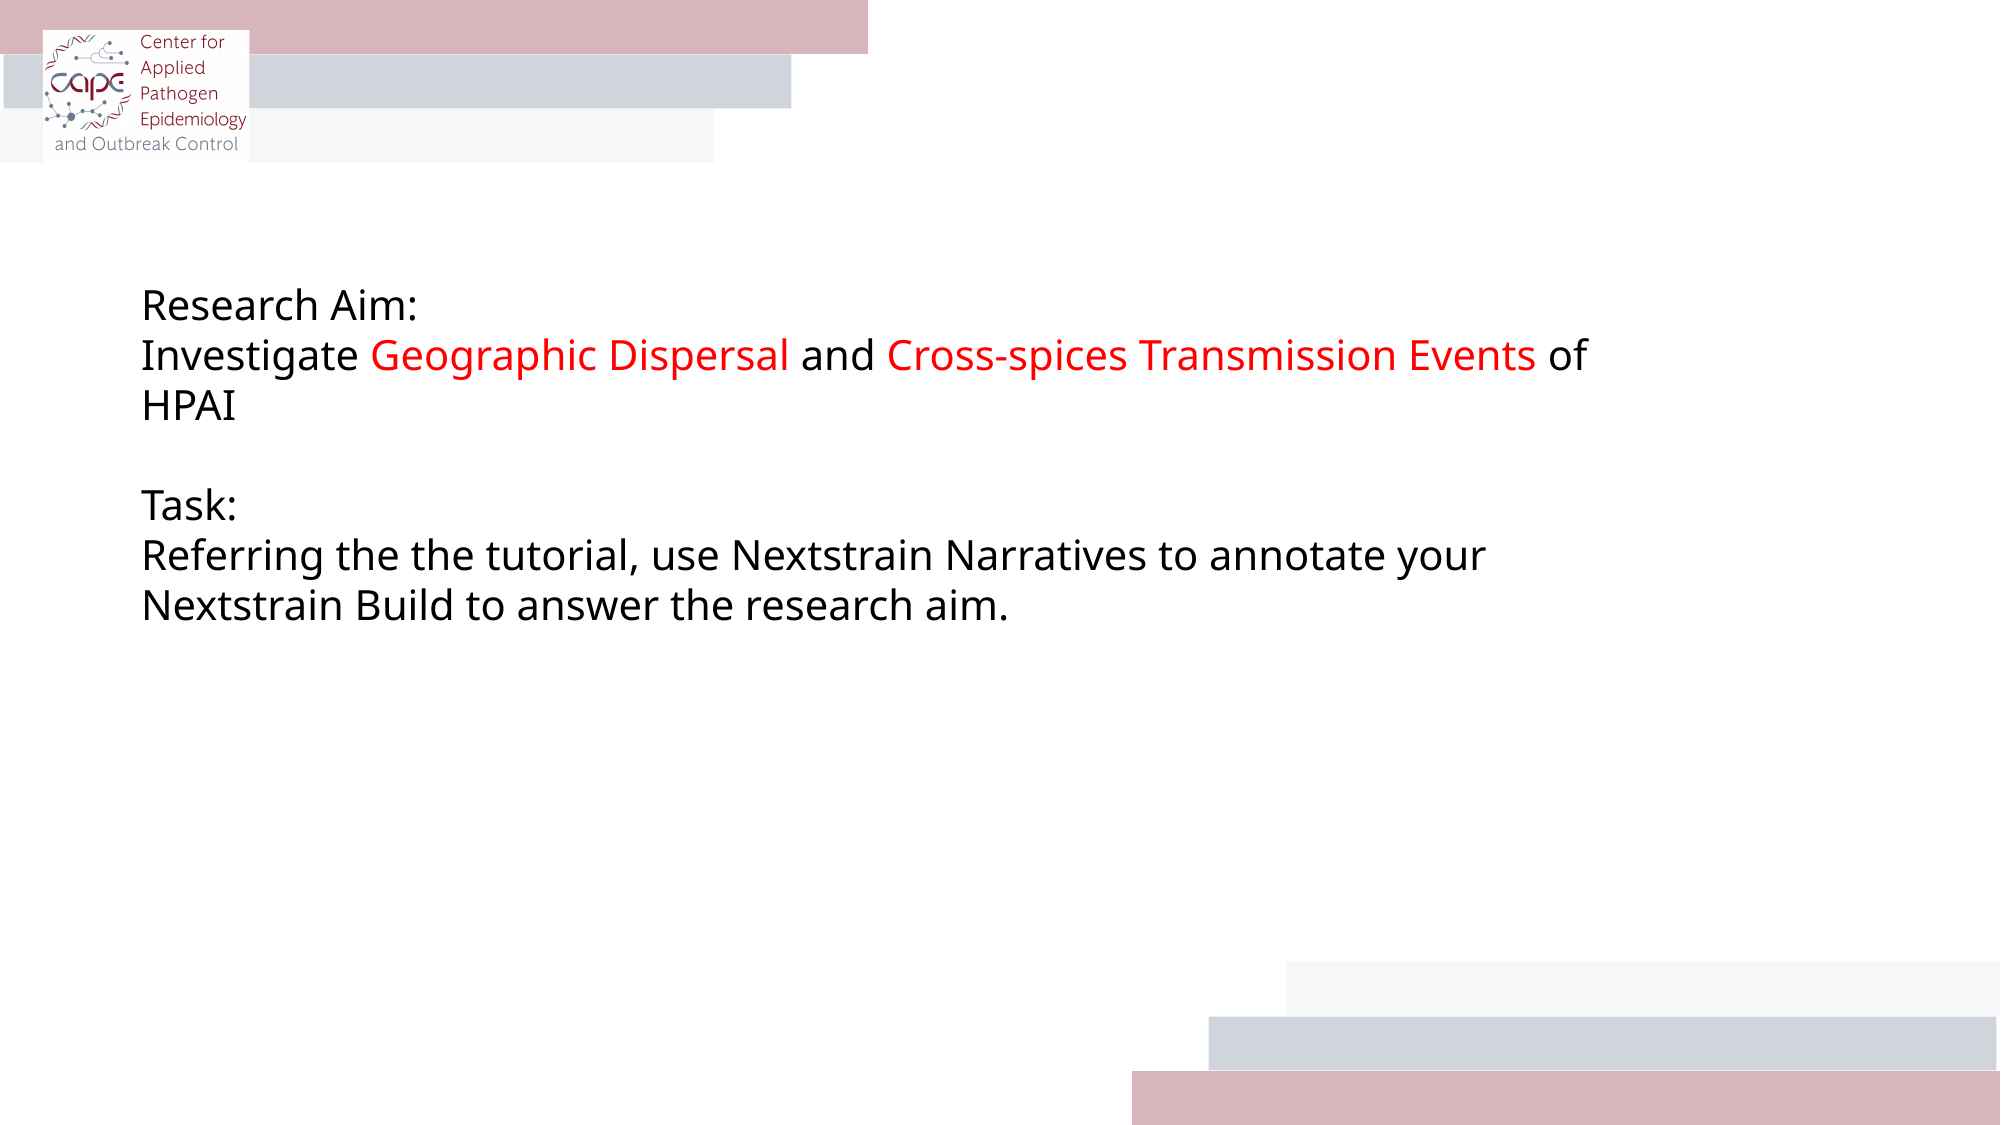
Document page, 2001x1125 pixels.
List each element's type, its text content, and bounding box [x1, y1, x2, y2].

text_box Research Aim: Investigate Geographic Dispersal and Cross-spices Transmission Events of HPAI Task: Referring the the tutorial, use Nextstrain Narratives to annotate your Nextstrain Build to answer the research aim. [126, 271, 1610, 682]
picture [42, 30, 250, 165]
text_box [0, 0, 869, 164]
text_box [1131, 961, 2000, 1125]
